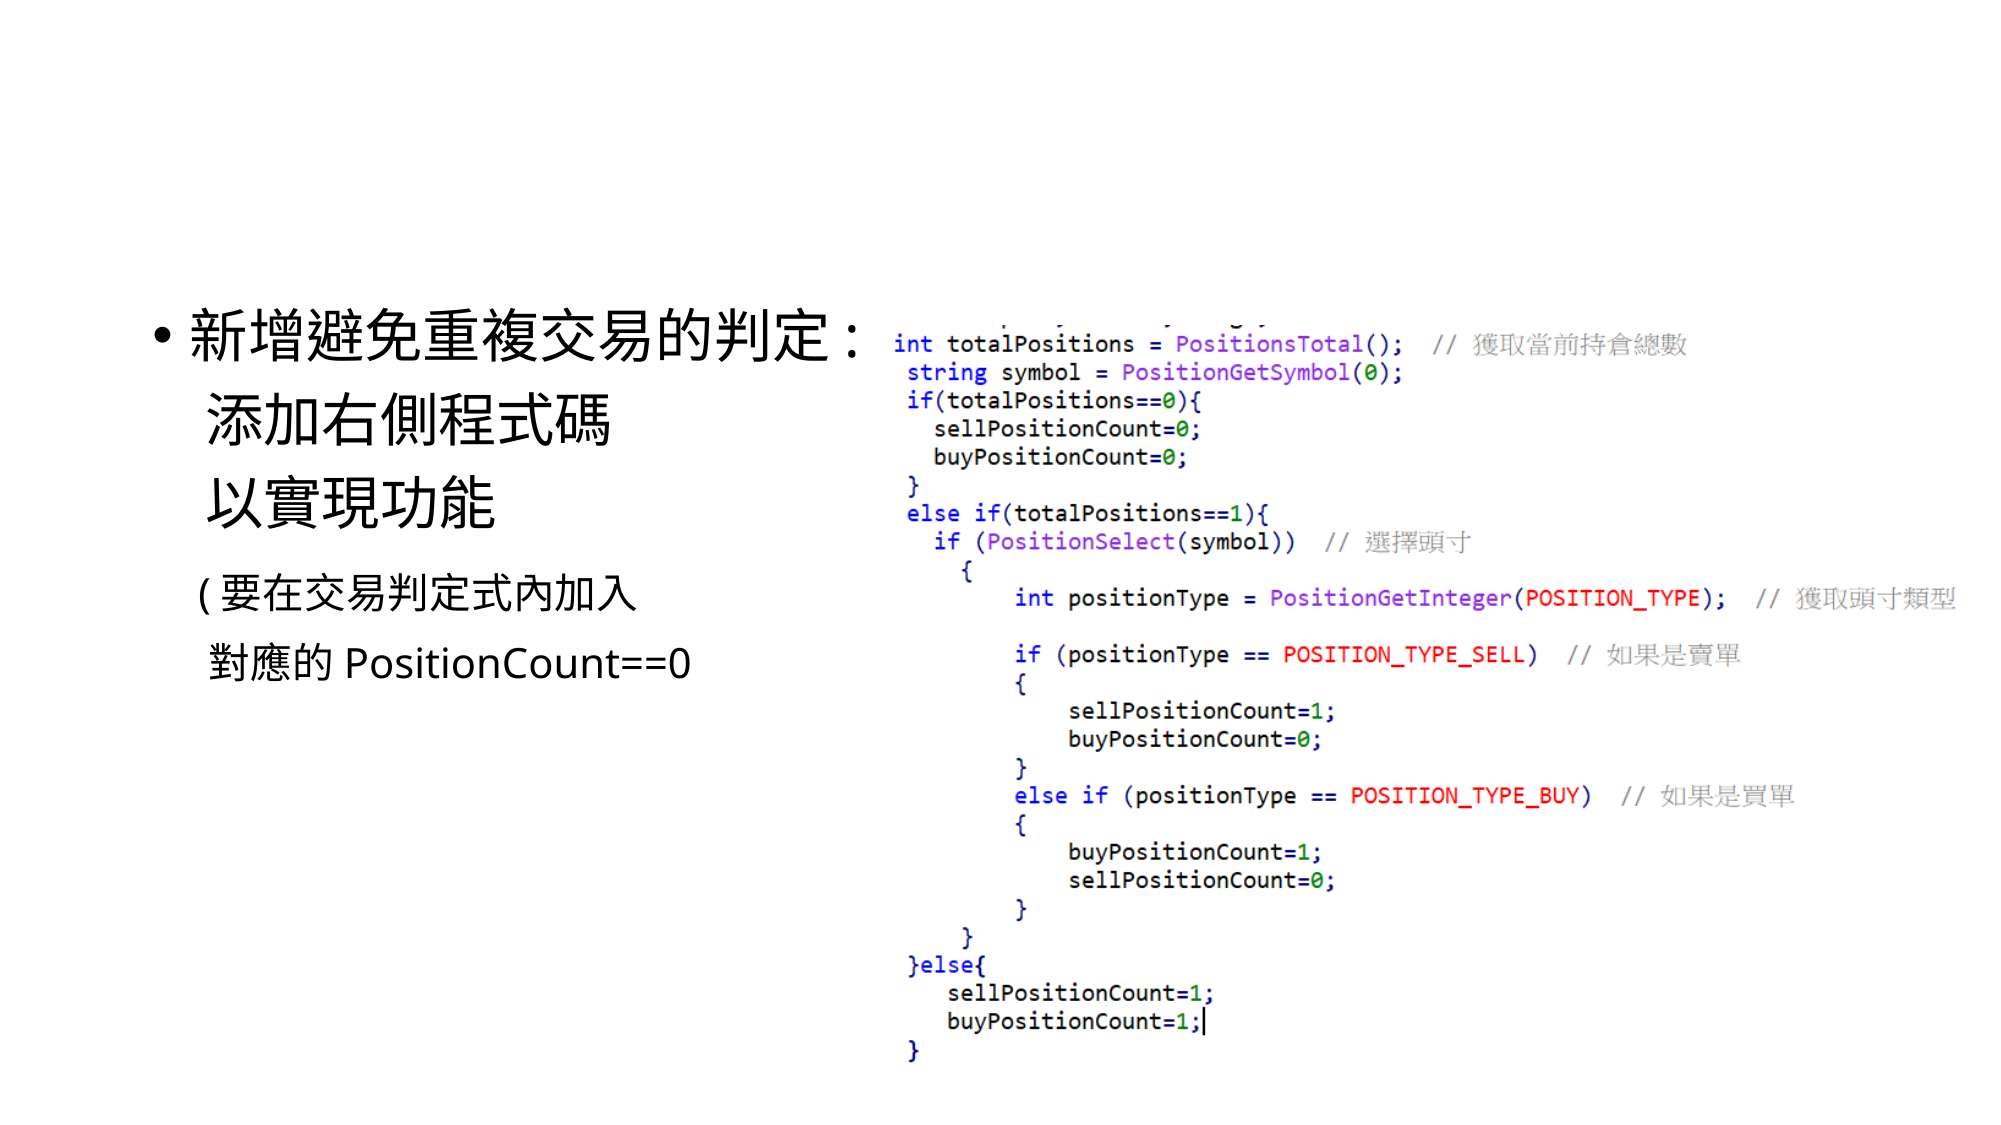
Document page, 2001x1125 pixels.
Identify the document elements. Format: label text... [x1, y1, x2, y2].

picture [886, 325, 1976, 1066]
list 新增避免重複交易的判定: 添加右側程式碼 以實現功能 (要在交易判定式內加入 對應的PositionCount==0 [137, 299, 1863, 1014]
